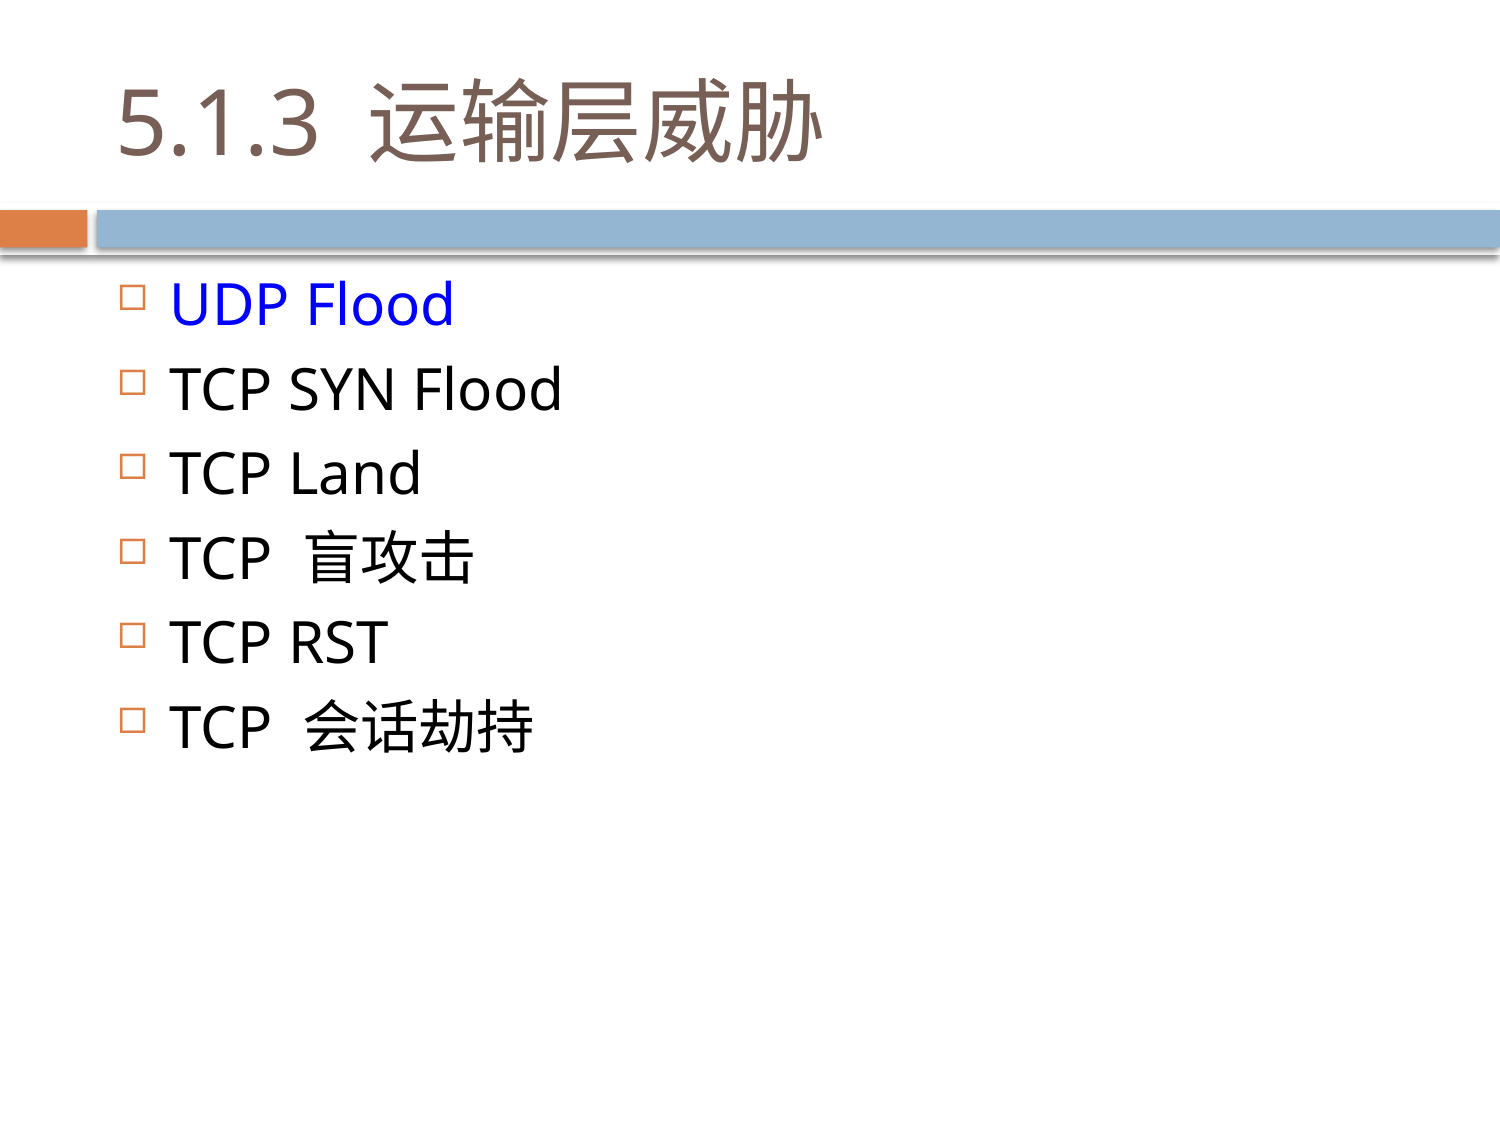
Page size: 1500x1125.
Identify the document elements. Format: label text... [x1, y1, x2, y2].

list UDP Flood TCP SYN Flood TCP Land TCP 盲攻击 TCP RST TCP 会话劫持 [102, 259, 1415, 1010]
title 5.1.3 运输层威胁 [100, 37, 1438, 200]
